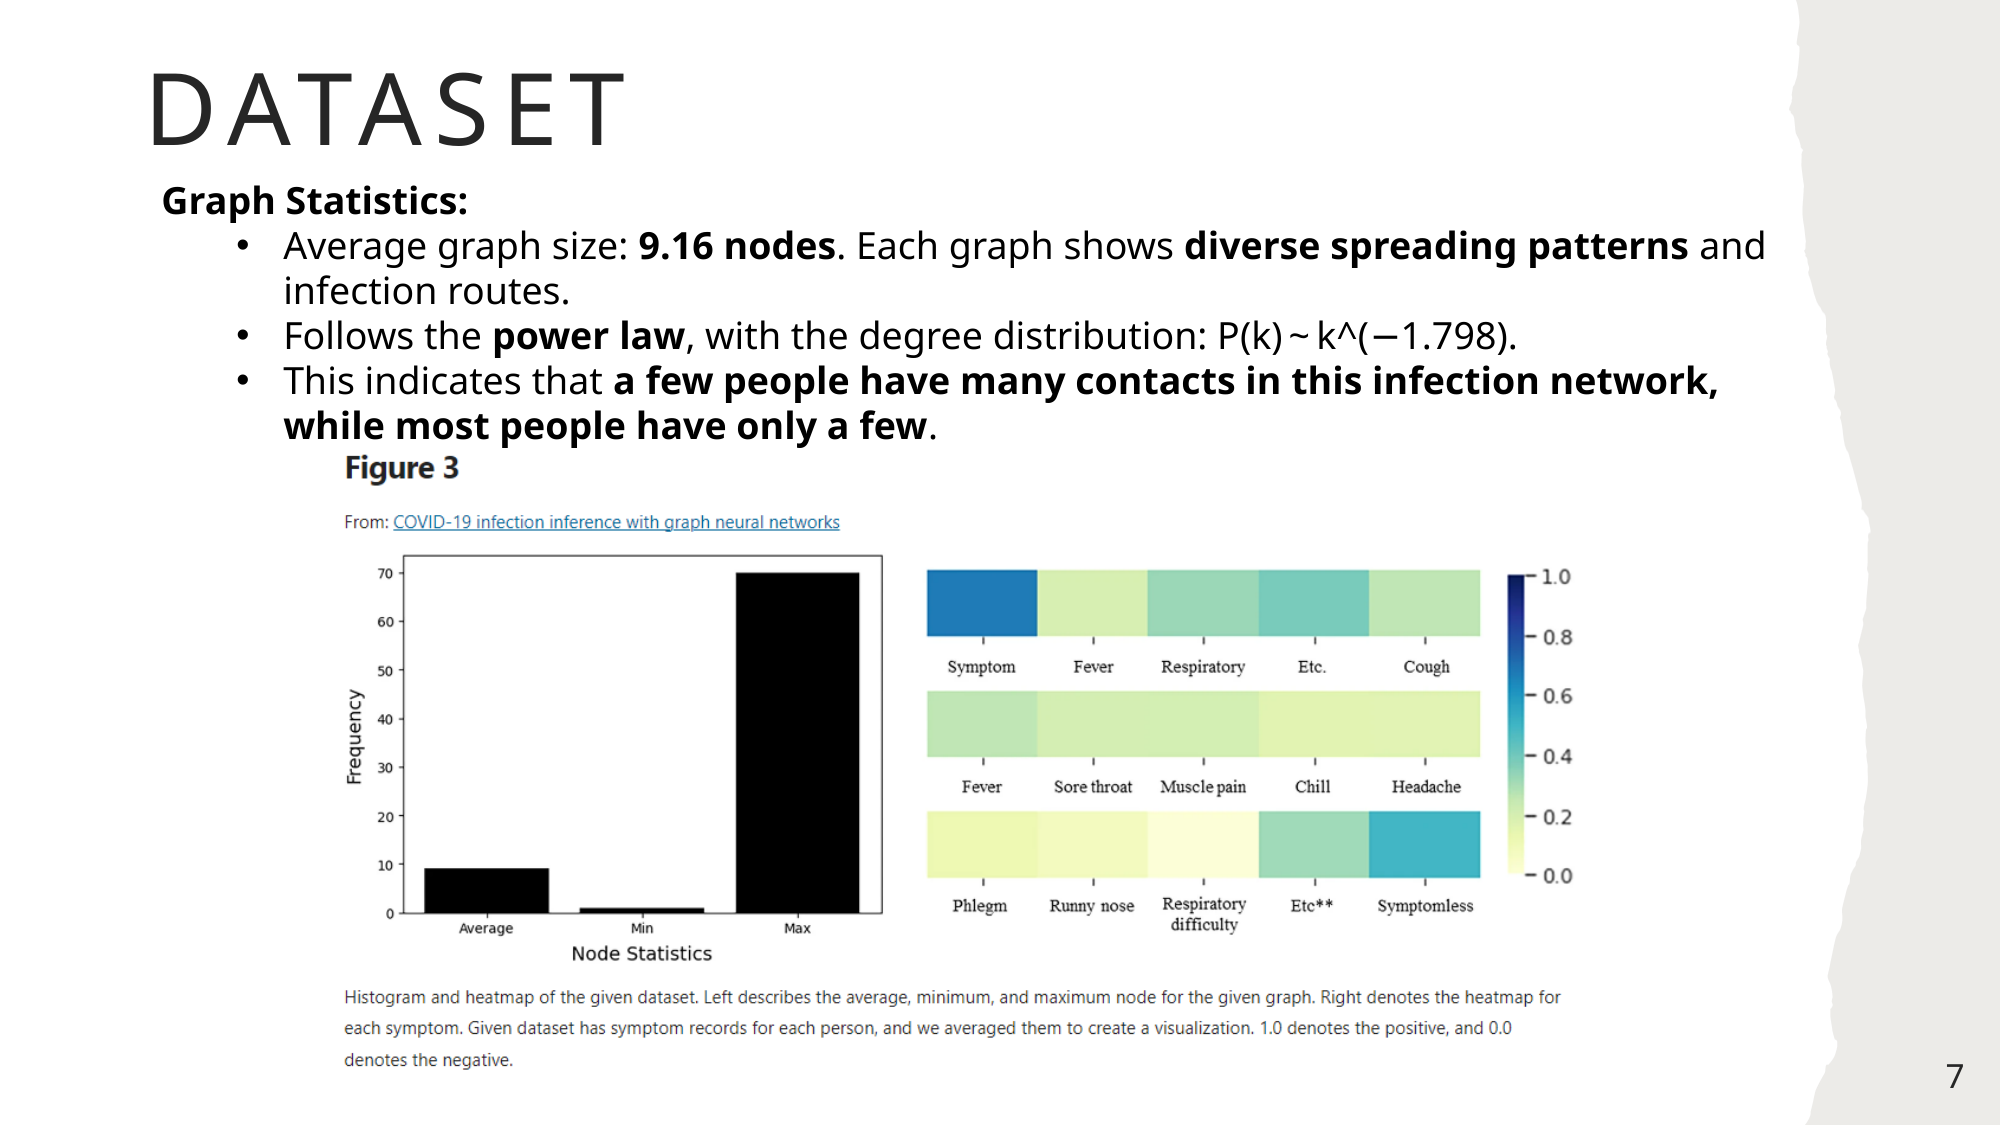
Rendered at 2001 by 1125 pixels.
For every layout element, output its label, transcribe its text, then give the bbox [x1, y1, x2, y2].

title Dataset [129, 0, 1739, 200]
text_box Graph Statistics: Average graph size: 9.16 nodes. Each graph shows diverse spreading patterns and infection routes. Follows the power law, with the degree distribution: P(k) ~ k^(−1.798). This indicates that a few people have many contacts in this infection network, while most people have only a few. [146, 169, 1789, 455]
picture [339, 443, 1596, 1078]
slide_number 7 [1910, 1029, 2000, 1125]
picture [1789, 0, 2000, 1125]
